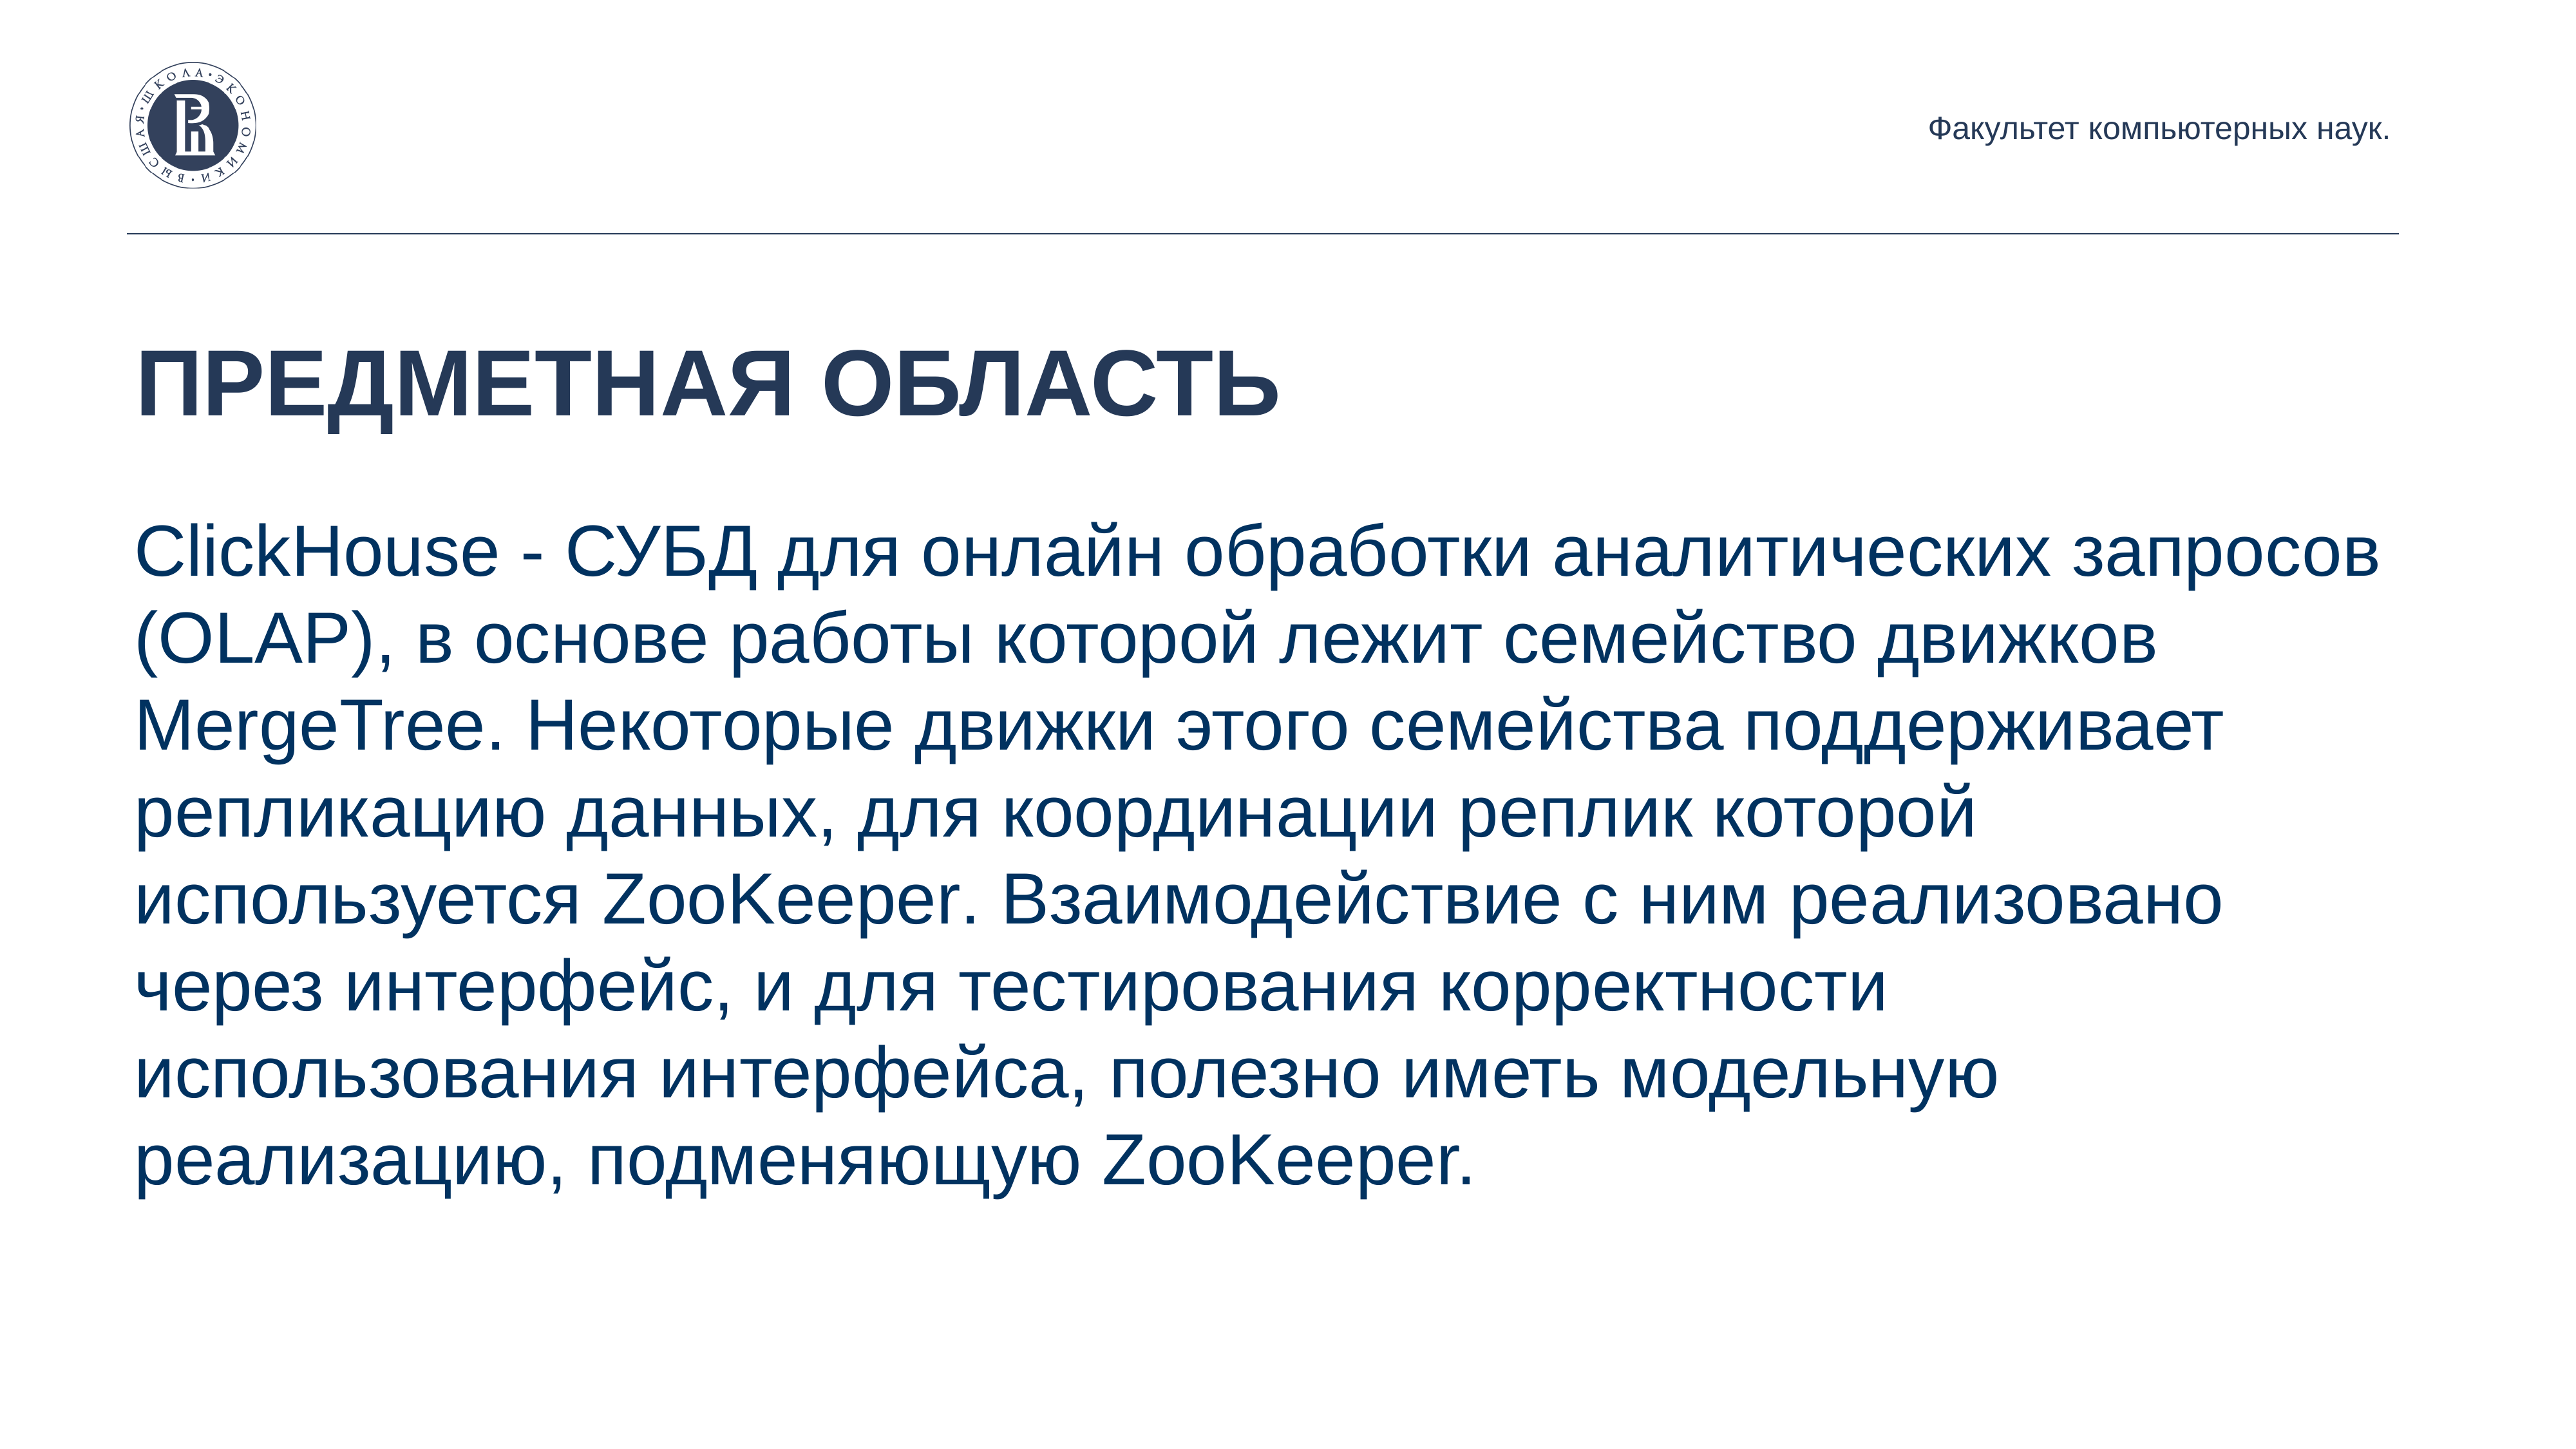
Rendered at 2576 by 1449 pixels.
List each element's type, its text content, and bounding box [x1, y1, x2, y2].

text_box Предметная область [128, 314, 1826, 454]
text_box ClickHouse - СУБД для онлайн обработки аналитических запросов (OLAP), в основе работы которой лежит семейство движков MergeTree. Некоторые движки этого семейства поддерживает репликацию данных, для координации реплик которой используется ZooKeeper. Взаимодействие с ним реализовано через интерфейс, и для тестирования корректности использования интерфейса, полезно иметь модельную реализацию, подменяющую ZooKeeper. [126, 496, 2399, 1323]
picture [129, 62, 256, 189]
text_box Факультет компьютерных наук. [1198, 100, 2399, 154]
